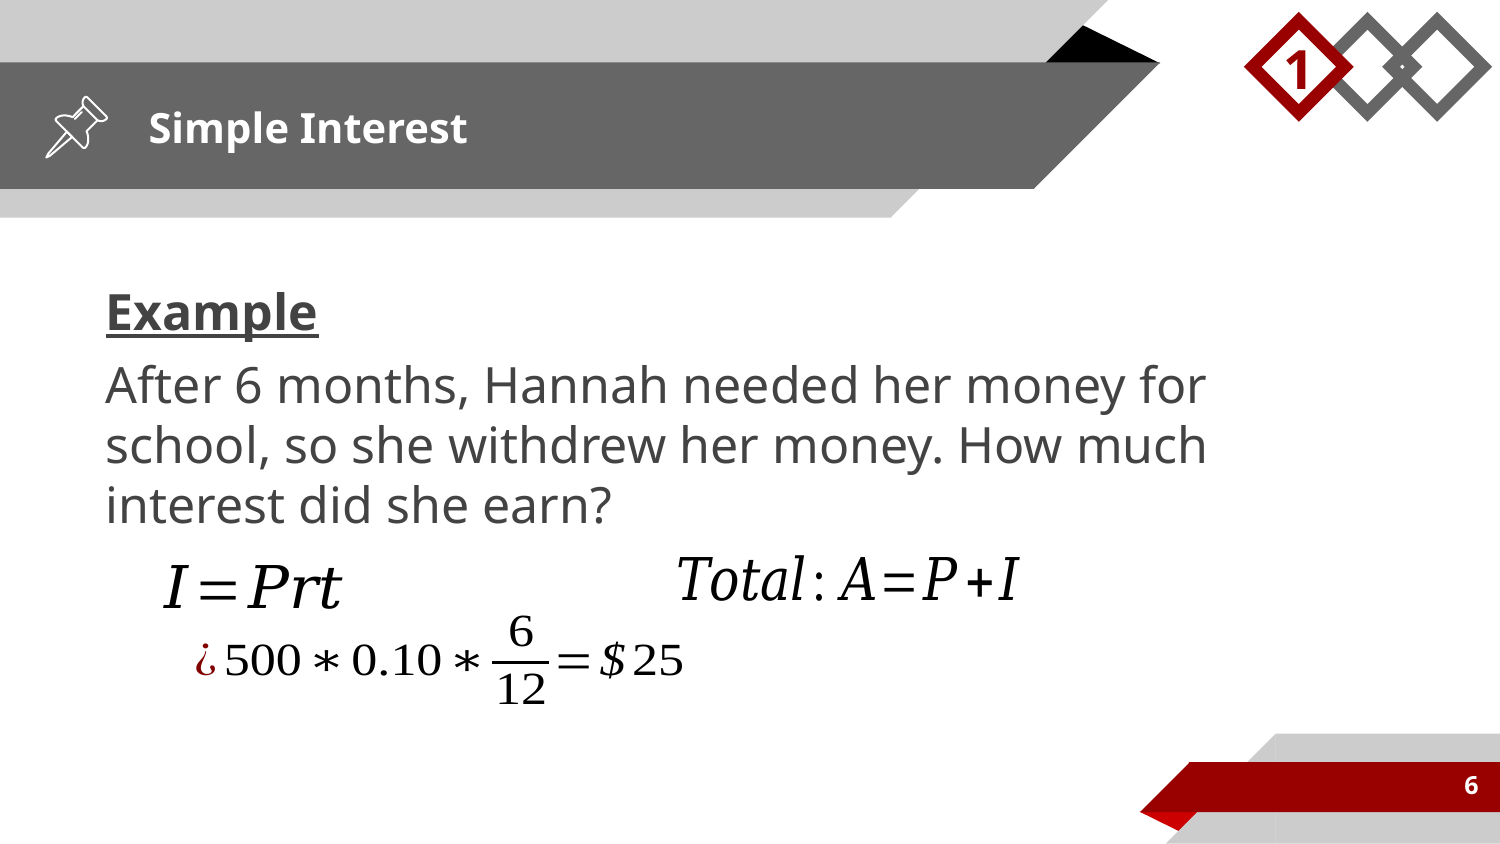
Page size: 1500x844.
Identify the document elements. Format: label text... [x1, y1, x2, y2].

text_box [45, 96, 108, 158]
list Example After 6 months, Hannah needed her money for school, so she withdrew her money. How much interest did she earn? [78, 265, 1329, 794]
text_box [1252, 7, 1484, 116]
title Simple Interest [133, 64, 1035, 190]
slide_number 6 [1249, 760, 1494, 813]
